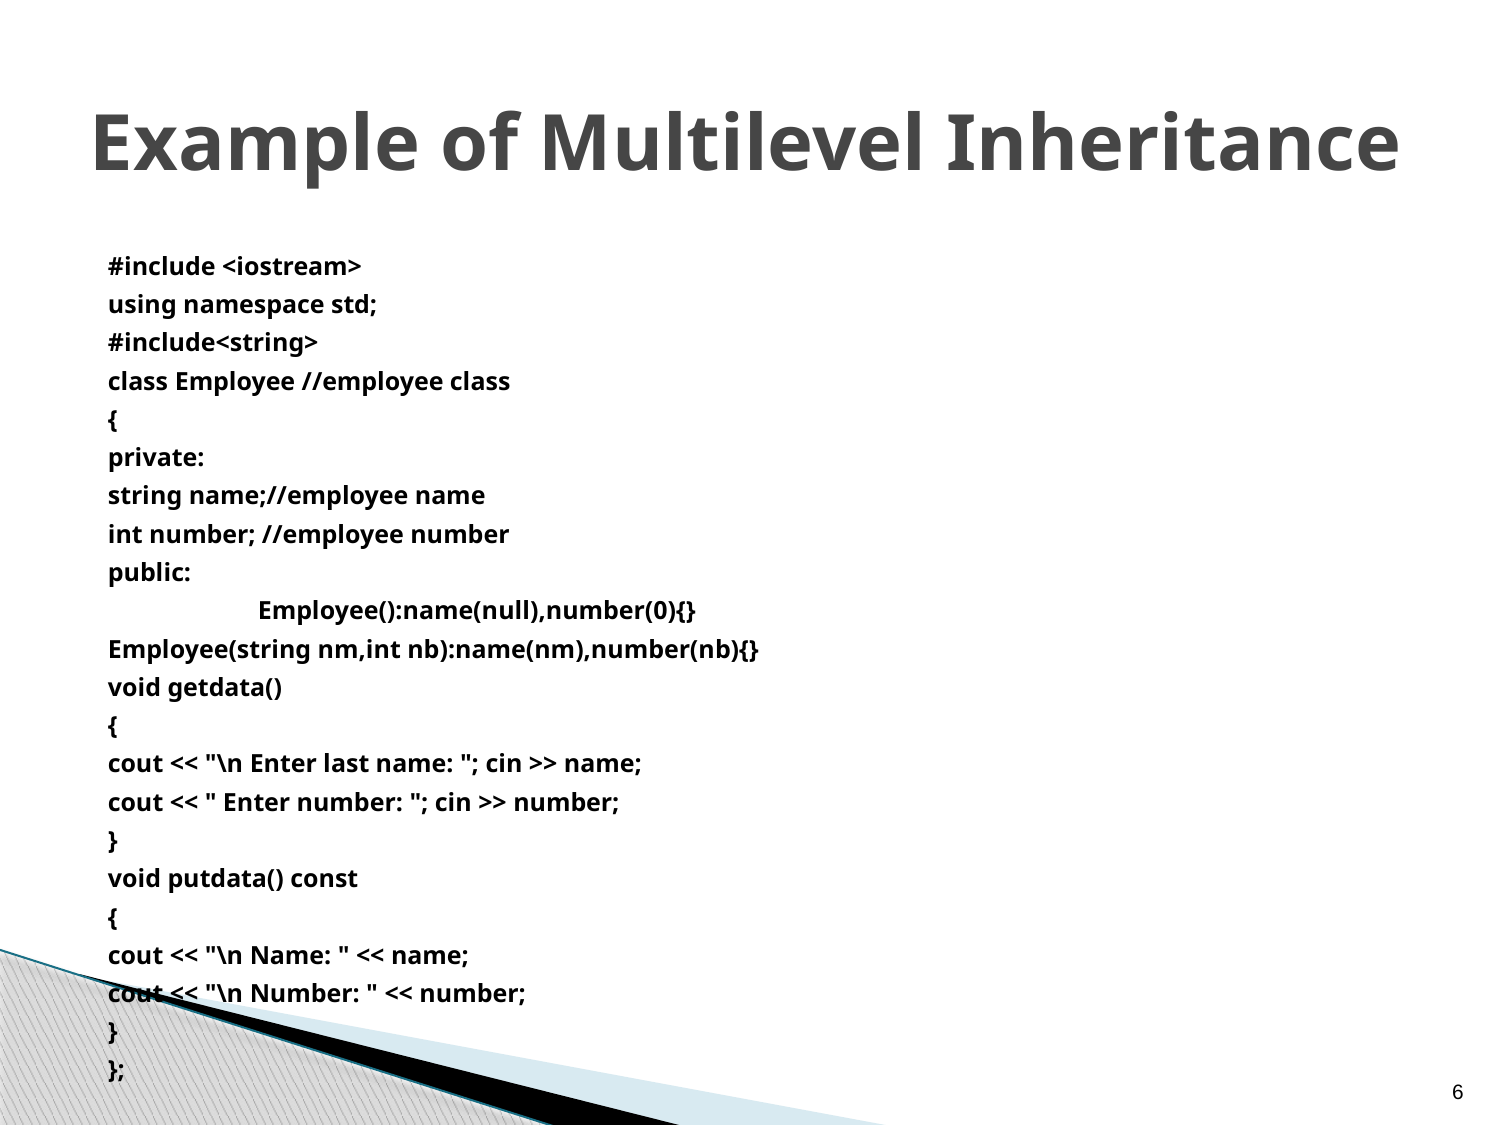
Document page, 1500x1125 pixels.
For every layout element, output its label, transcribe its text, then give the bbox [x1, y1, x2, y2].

slide_number 6 [1418, 1051, 1479, 1112]
title Example of Multilevel Inheritance [75, 45, 1425, 233]
list #include <iostream> using namespace std; #include<string> class Employee //employee class { private: string name;//employee name int number; //employee number public: Employee():name(null),number(0){} Employee(string nm,int nb):name(nm),number(nb){} void getdata() { cout << "\n Enter last name: "; cin >> name; cout << " Enter number: "; cin >> number; } void putdata() const { cout << "\n Name: " << name; cout << "\n Number: " << number; } }; [75, 242, 1425, 1112]
